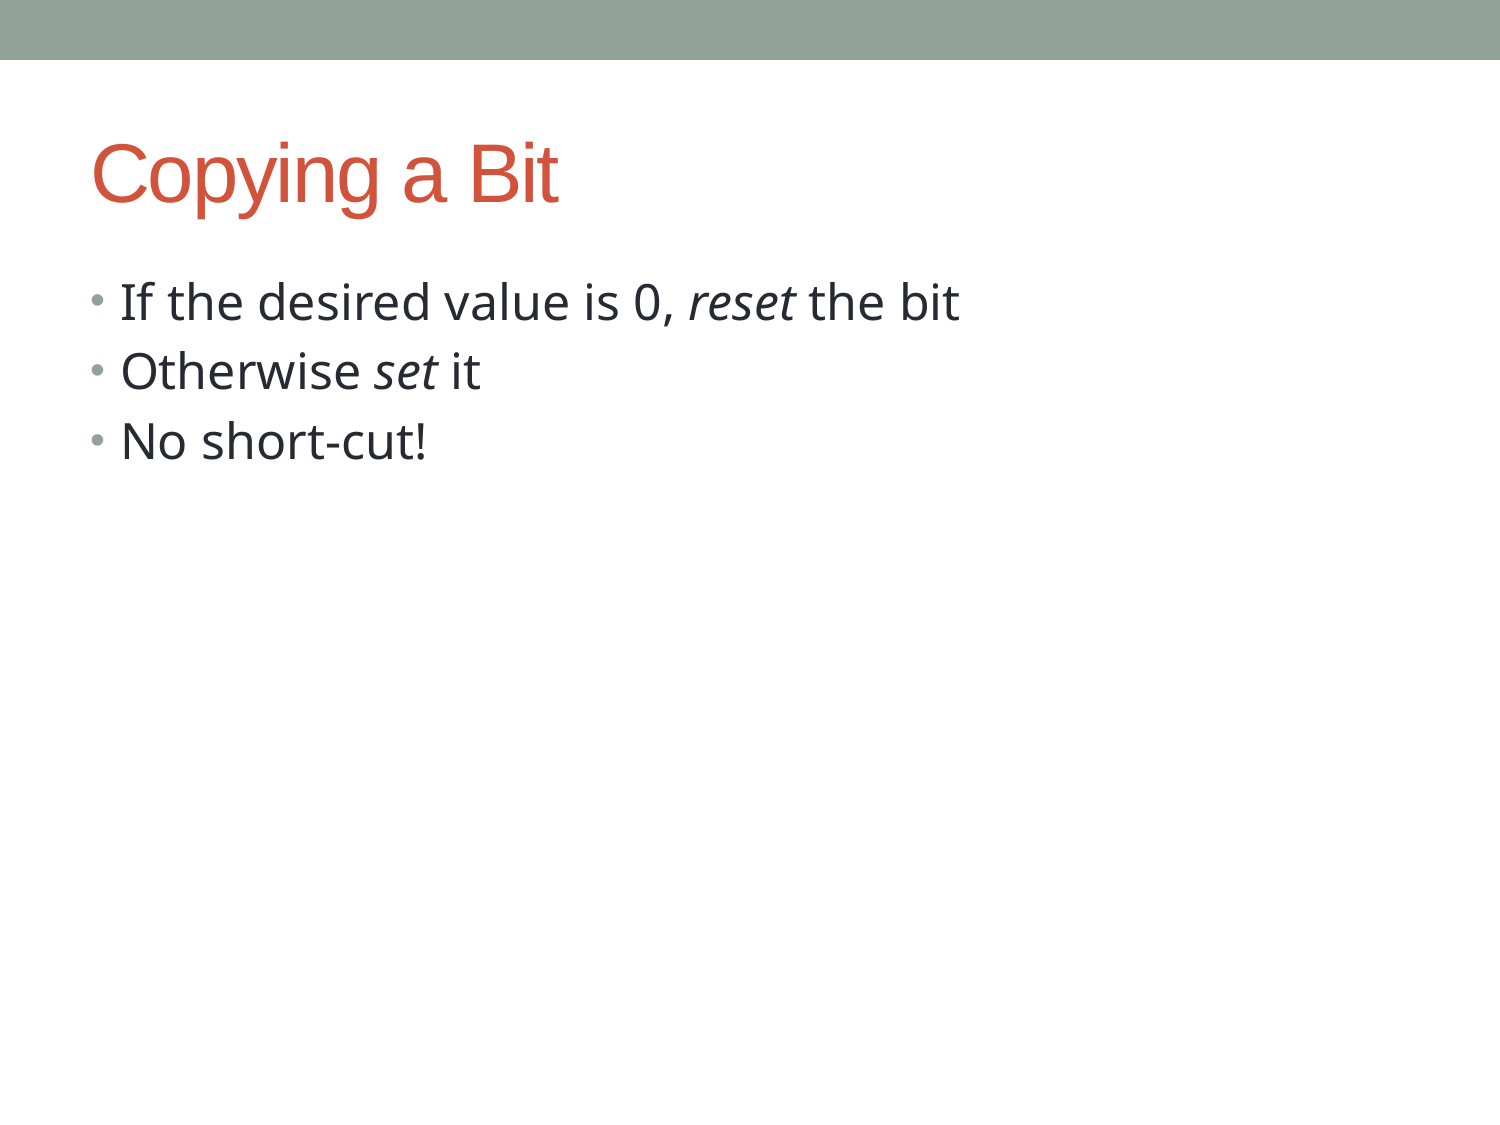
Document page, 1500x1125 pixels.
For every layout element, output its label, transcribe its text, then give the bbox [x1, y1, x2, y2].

list If the desired value is 0, reset the bit Otherwise set it No short-cut! [75, 262, 1425, 1063]
title Copying a Bit [75, 87, 1425, 250]
